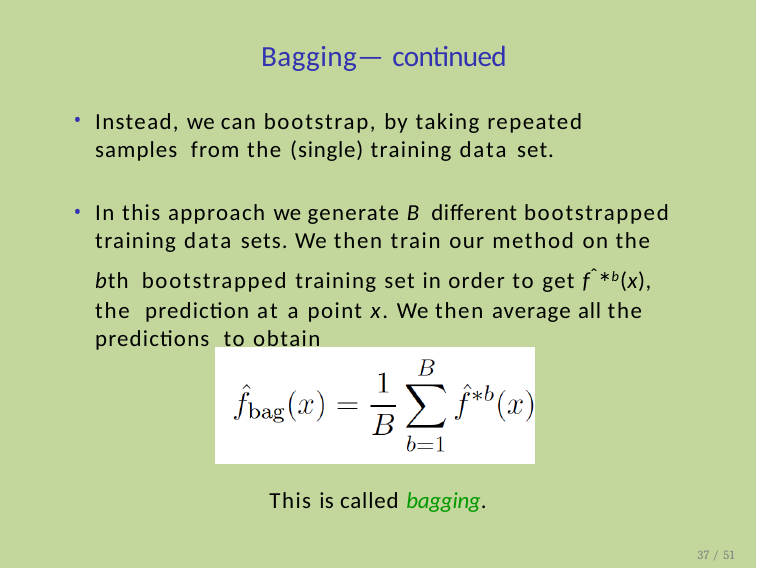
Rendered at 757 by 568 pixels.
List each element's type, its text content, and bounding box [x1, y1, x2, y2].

text_box This is called bagging. [267, 483, 489, 514]
picture [215, 347, 535, 464]
text_box Instead, we can bootstrap, by taking repeated samples from the (single) training data set. In this approach we generate B different bootstrapped training data sets. We then train our method on the bth bootstrapped training set in order to get fˆ∗b(x), the prediction at a point x. We then average all the predictions to obtain [69, 104, 697, 351]
slide_number 37 / 51 [691, 548, 743, 568]
title Bagging— continued [247, 34, 518, 104]
